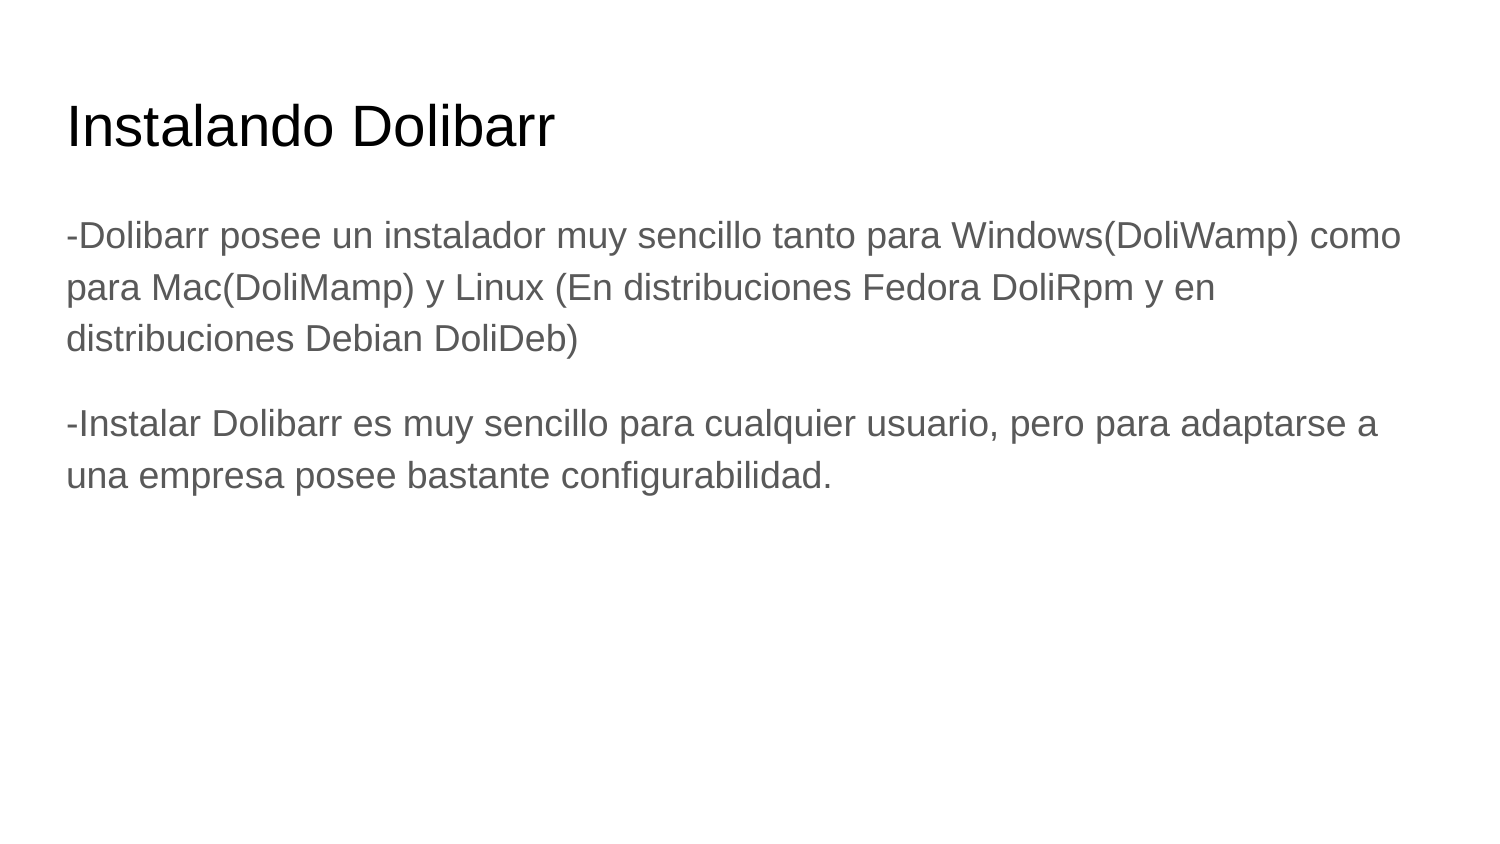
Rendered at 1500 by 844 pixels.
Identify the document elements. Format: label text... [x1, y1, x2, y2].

title Instalando Dolibarr [51, 72, 1449, 167]
list -Dolibarr posee un instalador muy sencillo tanto para Windows(DoliWamp) como para Mac(DoliMamp) y Linux (En distribuciones Fedora DoliRpm y en distribuciones Debian DoliDeb) -Instalar Dolibarr es muy sencillo para cualquier usuario, pero para adaptarse a una empresa posee bastante configurabilidad. [51, 189, 1449, 750]
